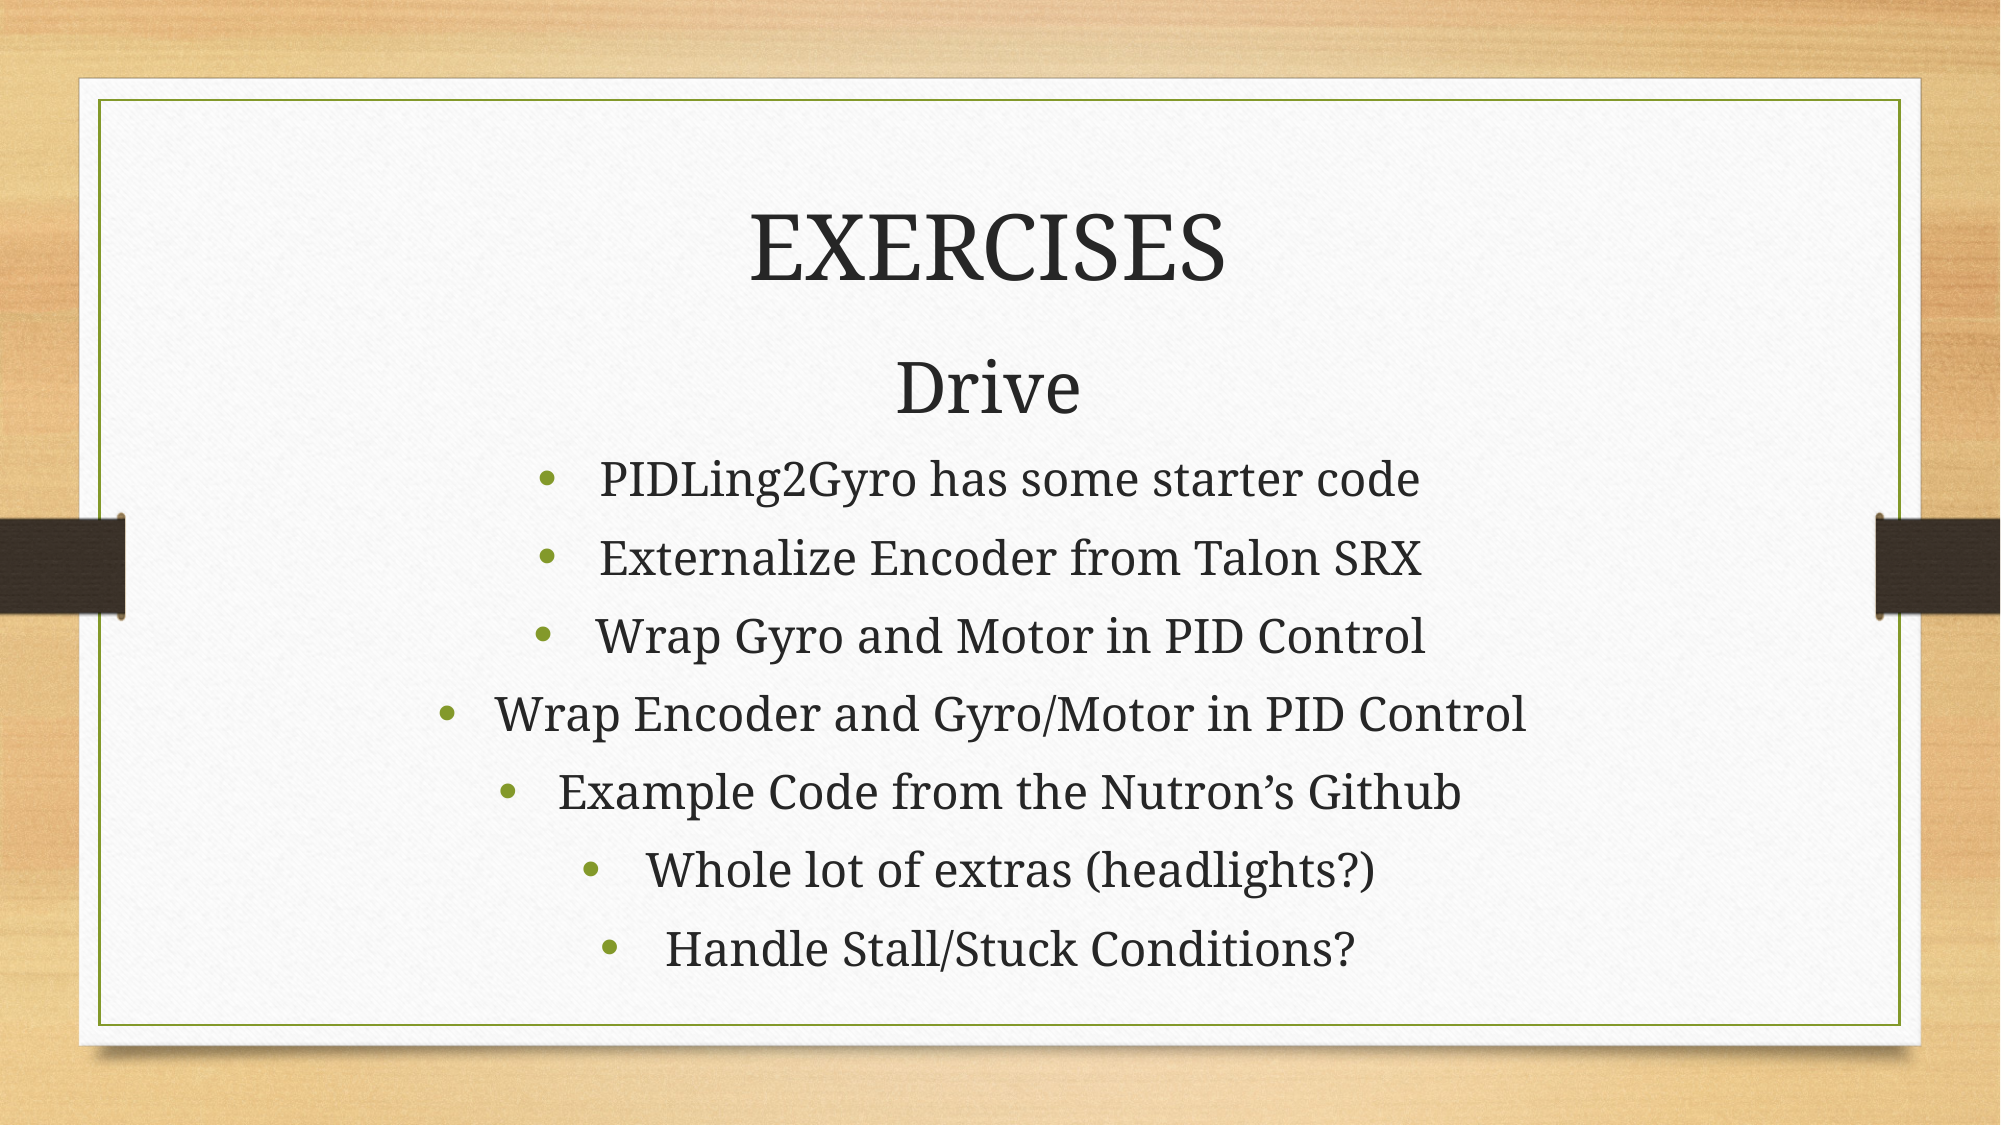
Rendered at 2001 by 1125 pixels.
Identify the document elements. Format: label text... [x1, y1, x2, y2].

picture [0, 0, 2001, 1125]
subtitle Drive PIDLing2Gyro has some starter code Externalize Encoder from Talon SRX Wrap Gyro and Motor in PID Control Wrap Encoder and Gyro/Motor in PID Control Example Code from the Nutron’s Github Whole lot of extras (headlights?) Handle Stall/Stuck Conditions? [238, 334, 1739, 989]
title EXERCISES [238, 152, 1739, 334]
